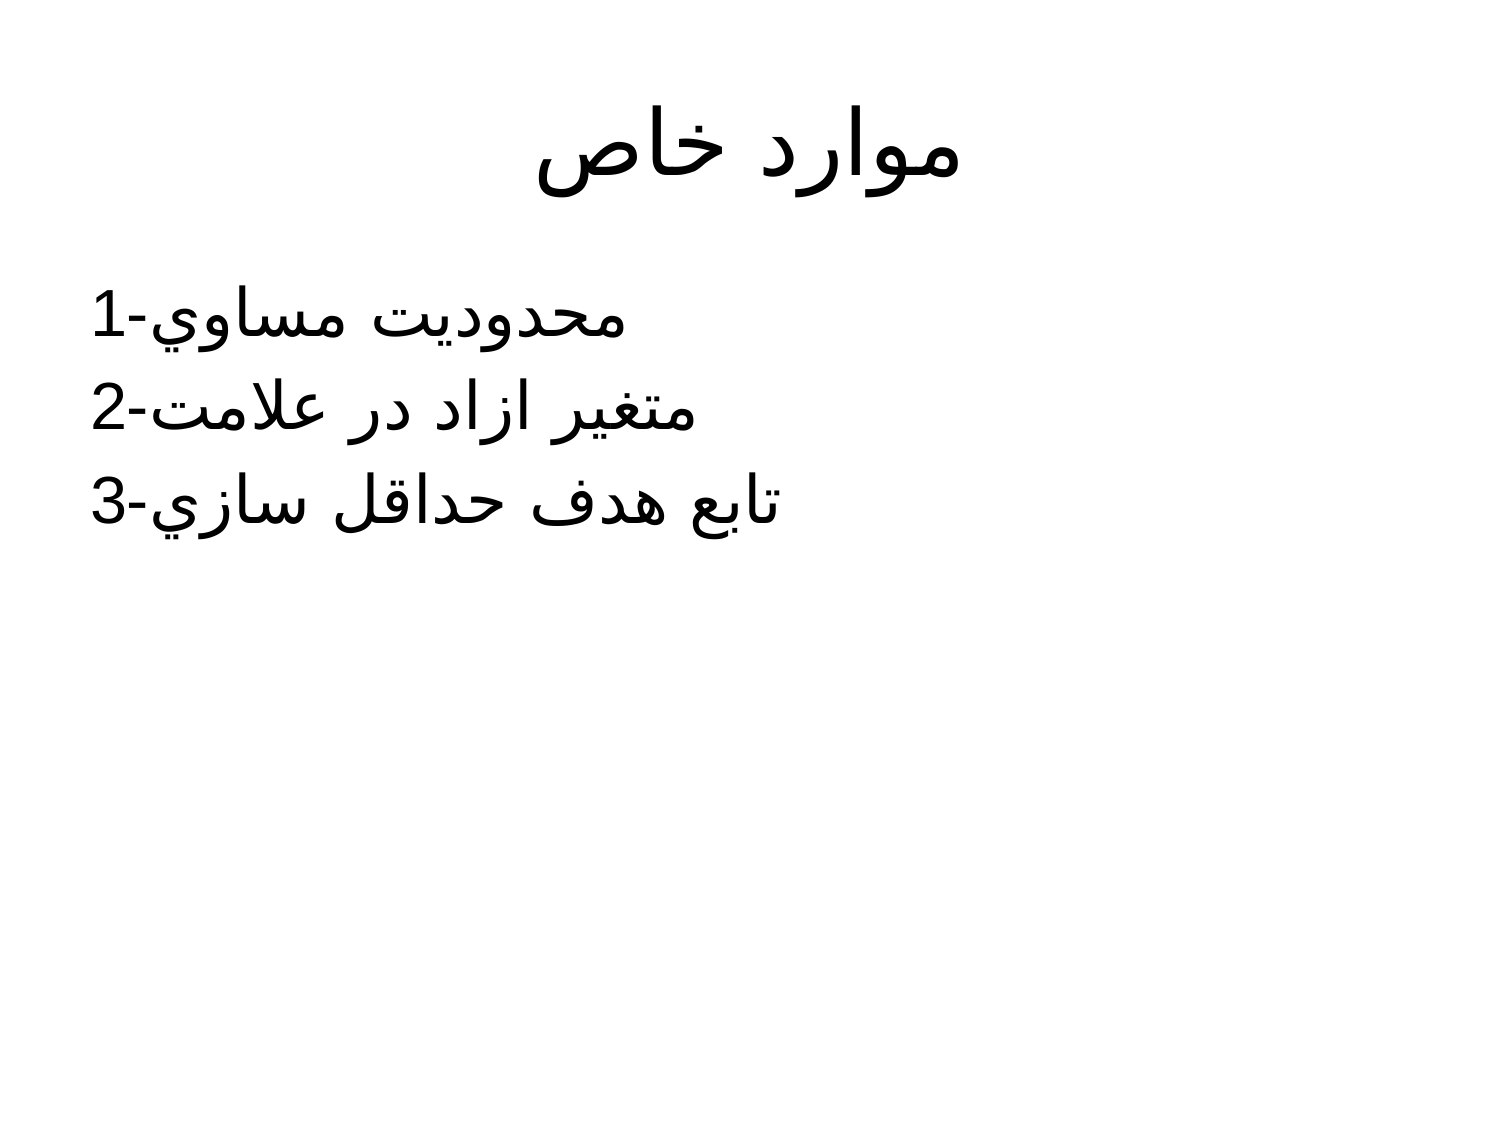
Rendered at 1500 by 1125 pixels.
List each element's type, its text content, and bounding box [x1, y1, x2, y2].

title موارد خاص [75, 45, 1425, 233]
list 1-محدوديت مساوي 2-متغير ازاد در علامت 3-تابع هدف حداقل سازي [75, 262, 1425, 1005]
